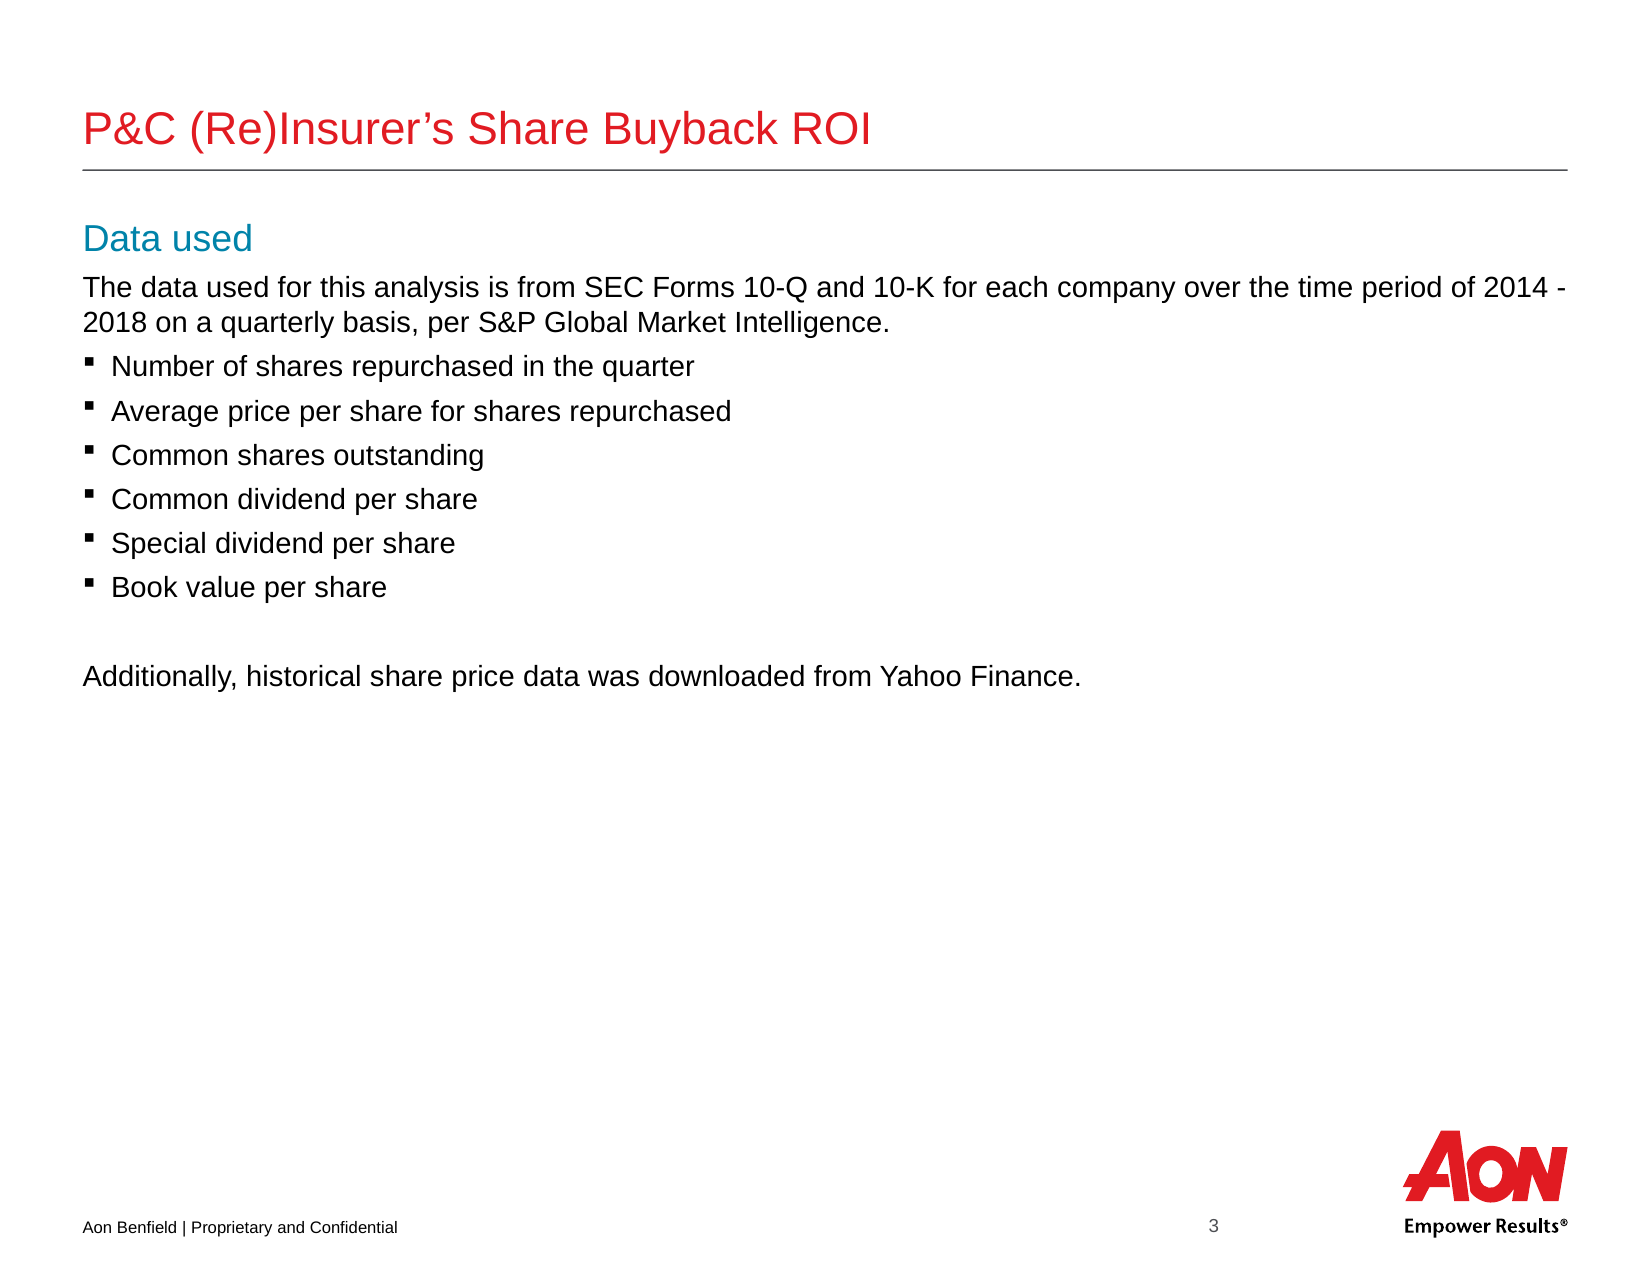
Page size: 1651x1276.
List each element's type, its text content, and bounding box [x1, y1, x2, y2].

title P&C (Re)Insurer’s Share Buyback ROI [82, 74, 1571, 154]
list Data used The data used for this analysis is from SEC Forms 10-Q and 10-K for each company over the time period of 2014 - 2018 on a quarterly basis, per S&P Global Market Intelligence. Number of shares repurchased in the quarter Average price per share for shares repurchased Common shares outstanding Common dividend per share Special dividend per share Book value per share Additionally, historical share price data was downloaded from Yahoo Finance. [82, 213, 1571, 1147]
